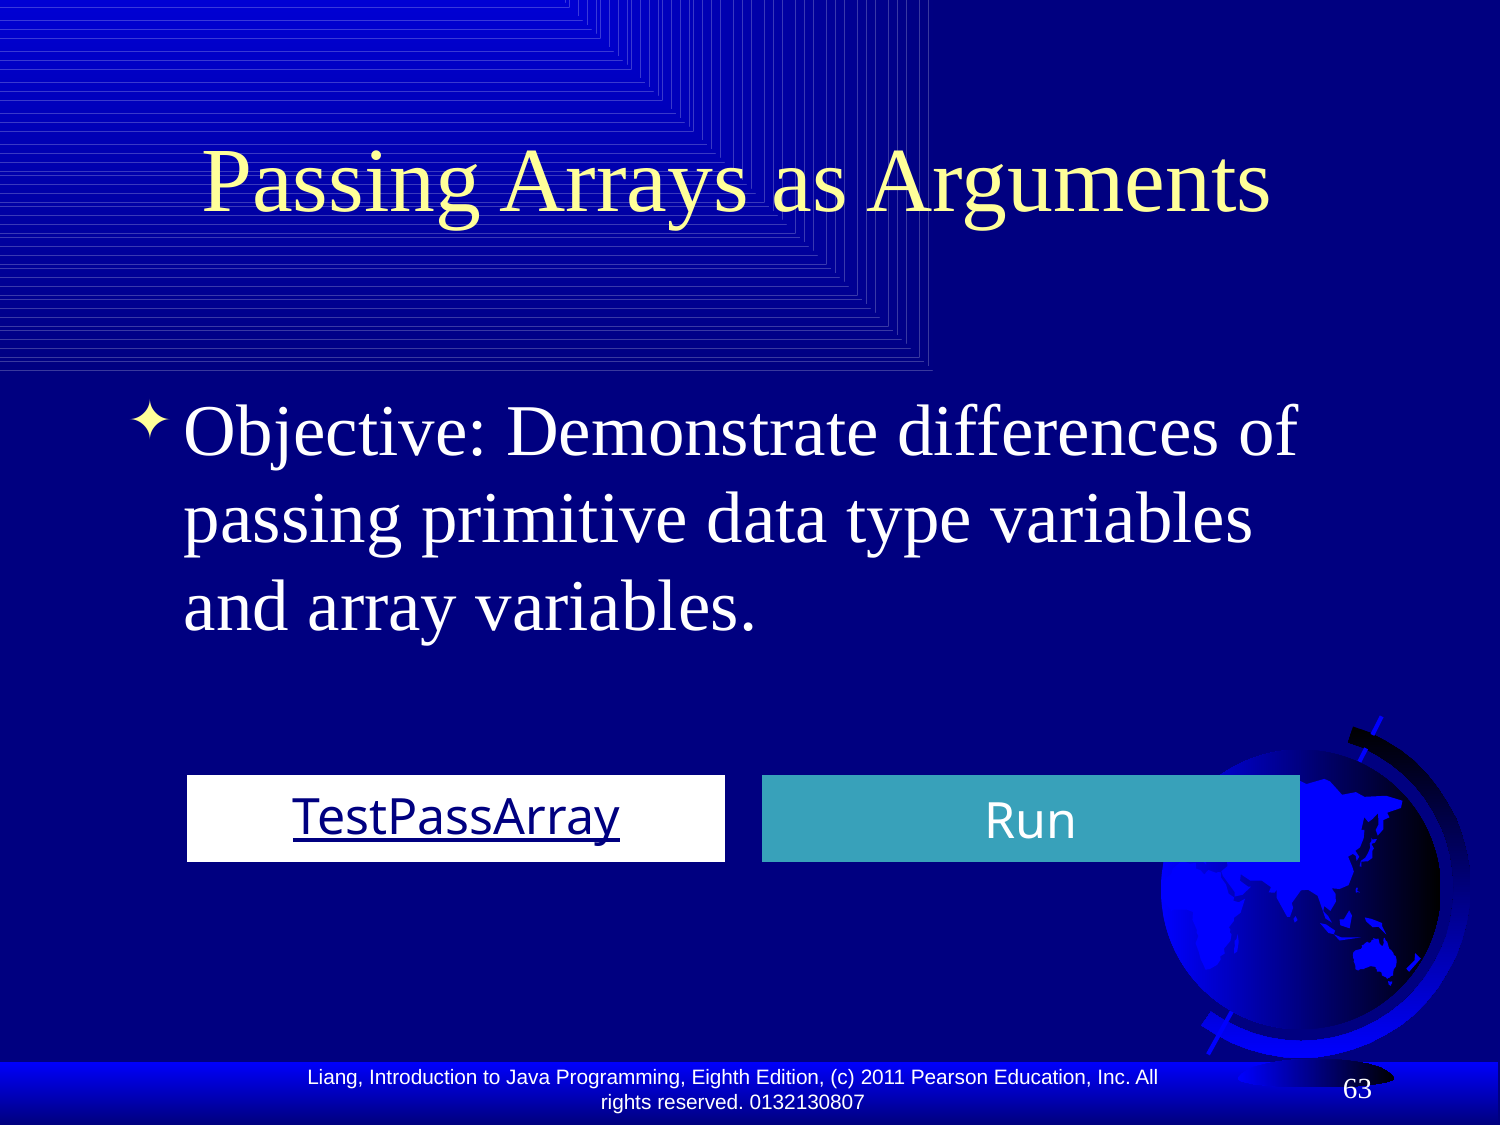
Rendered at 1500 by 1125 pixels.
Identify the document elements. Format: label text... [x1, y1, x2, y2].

slide_number 63 [1074, 1049, 1388, 1125]
text_box TestPassArray [187, 774, 725, 863]
list Objective: Demonstrate differences of passing primitive data type variables and array variables. [112, 375, 1388, 700]
text_box Run [762, 774, 1300, 863]
title Passing Arrays as Arguments [99, 62, 1375, 288]
